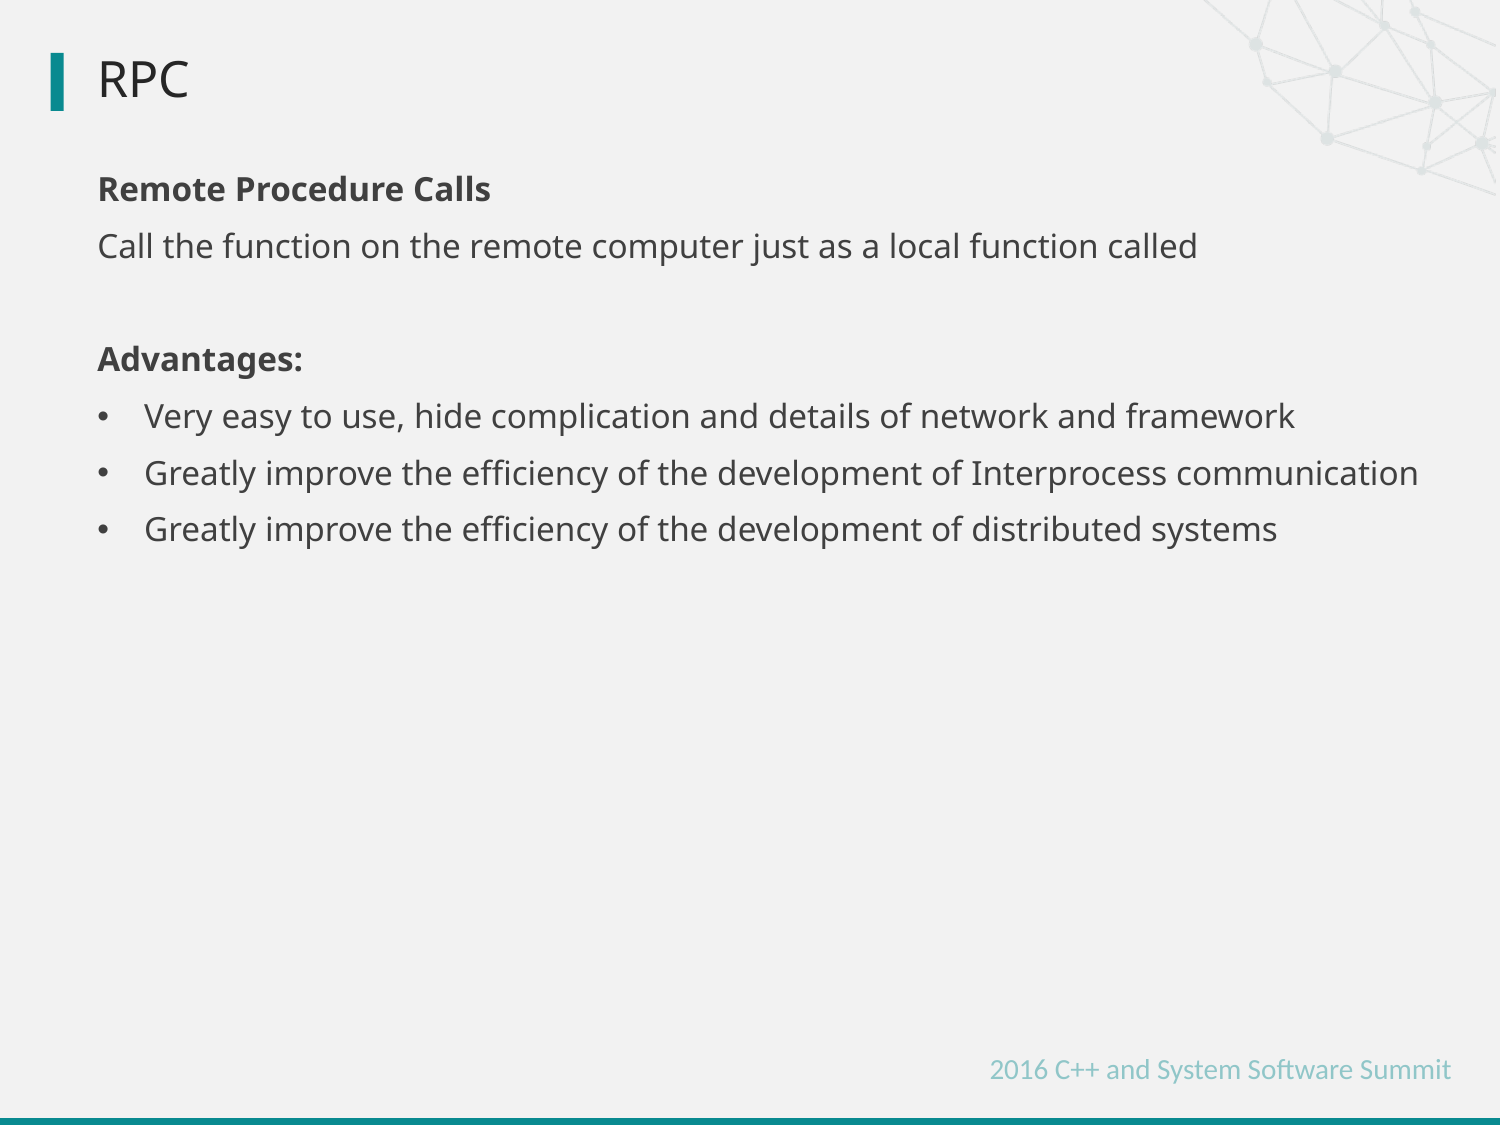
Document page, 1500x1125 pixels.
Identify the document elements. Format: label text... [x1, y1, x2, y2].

title RPC [82, 46, 1185, 117]
picture [0, 1118, 1500, 1125]
list Remote Procedure Calls Call the function on the remote computer just as a local function called Advantages: Very easy to use, hide complication and details of network and framework Greatly improve the efficiency of the development of Interprocess communication Greatly improve the efficiency of the development of distributed systems [82, 165, 1457, 1018]
